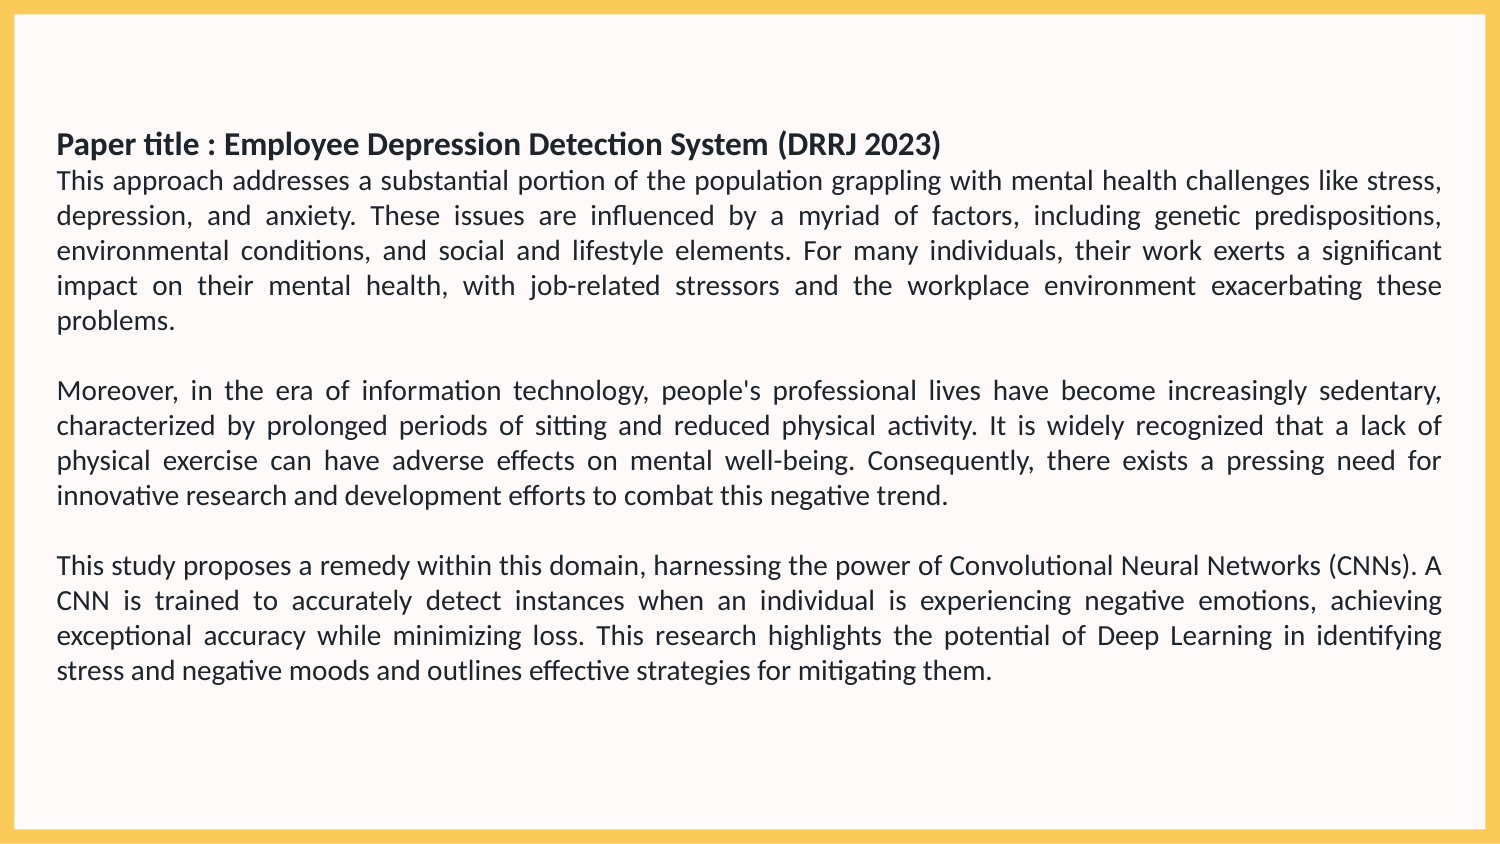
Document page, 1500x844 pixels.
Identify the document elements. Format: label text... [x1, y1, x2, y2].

subtitle Paper title : Employee Depression Detection System (DRRJ 2023) This approach addresses a substantial portion of the population grappling with mental health challenges like stress, depression, and anxiety. These issues are influenced by a myriad of factors, including genetic predispositions, environmental conditions, and social and lifestyle elements. For many individuals, their work exerts a significant impact on their mental health, with job-related stressors and the workplace environment exacerbating these problems. Moreover, in the era of information technology, people's professional lives have become increasingly sedentary, characterized by prolonged periods of sitting and reduced physical activity. It is widely recognized that a lack of physical exercise can have adverse effects on mental well-being. Consequently, there exists a pressing need for innovative research and development efforts to combat this negative trend. This study proposes a remedy within this domain, harnessing the power of Convolutional Neural Networks (CNNs). A CNN is trained to accurately detect instances when an individual is experiencing negative emotions, achieving exceptional accuracy while minimizing loss. This research highlights the potential of Deep Learning in identifying stress and negative moods and outlines effective strategies for mitigating them. [41, 62, 1459, 701]
